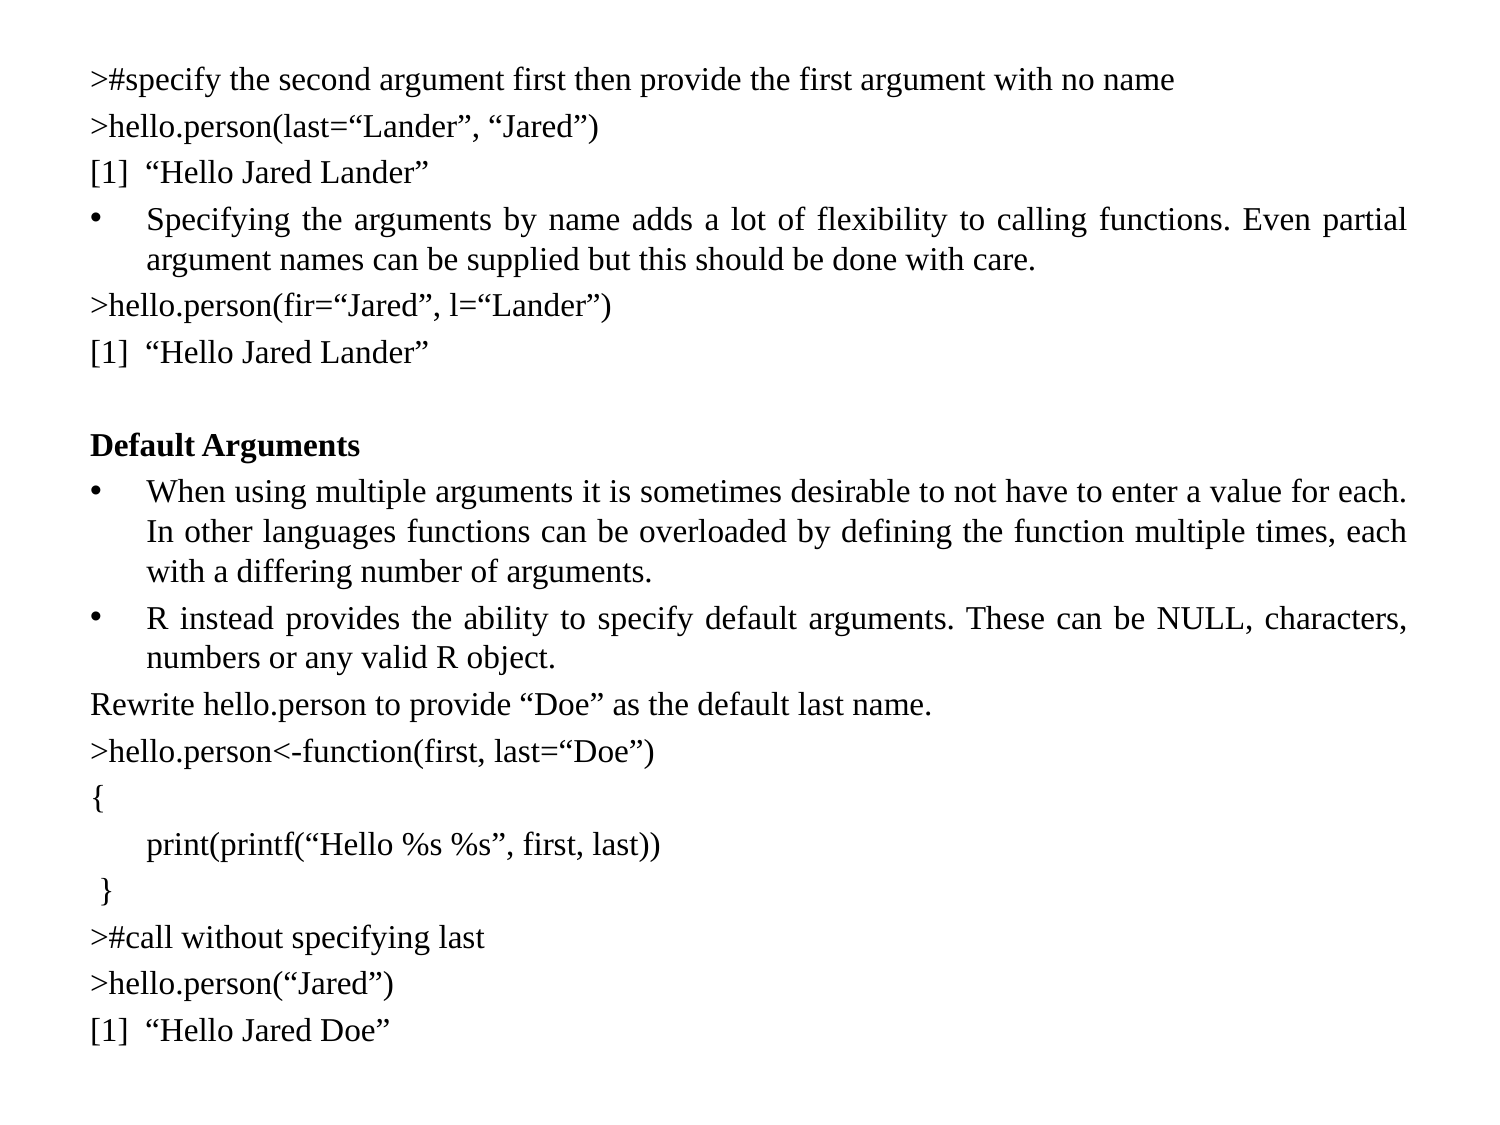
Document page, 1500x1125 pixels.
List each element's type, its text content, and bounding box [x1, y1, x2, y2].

list >#specify the second argument first then provide the first argument with no name >hello.person(last=“Lander”, “Jared”) [1] “Hello Jared Lander” Specifying the arguments by name adds a lot of flexibility to calling functions. Even partial argument names can be supplied but this should be done with care. >hello.person(fir=“Jared”, l=“Lander”) [1] “Hello Jared Lander” Default Arguments When using multiple arguments it is sometimes desirable to not have to enter a value for each. In other languages functions can be overloaded by defining the function multiple times, each with a differing number of arguments. R instead provides the ability to specify default arguments. These can be NULL, characters, numbers or any valid R object. Rewrite hello.person to provide “Doe” as the default last name. >hello.person<-function(first, last=“Doe”) { print(printf(“Hello %s %s”, first, last)) } >#call without specifying last >hello.person(“Jared”) [1] “Hello Jared Doe” [75, 50, 1425, 1063]
